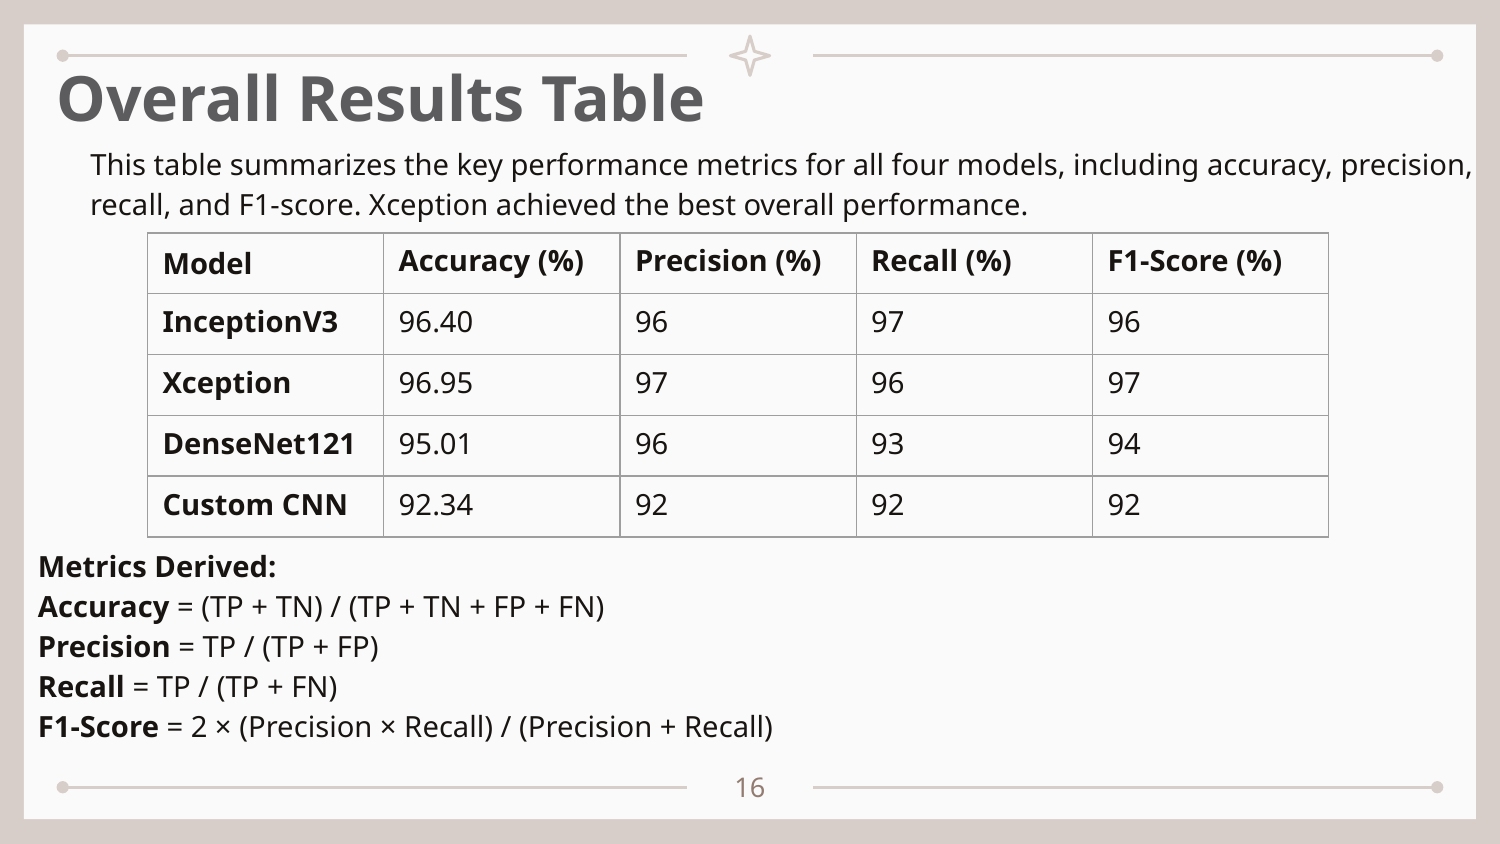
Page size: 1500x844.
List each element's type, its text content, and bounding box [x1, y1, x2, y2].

table_cell 96 [1093, 294, 1328, 354]
table_cell 92.34 [384, 477, 619, 536]
table_cell 97 [857, 294, 1092, 354]
table_cell DenseNet121 [148, 416, 383, 475]
table_cell 93 [857, 416, 1092, 475]
table_cell 95.01 [384, 416, 619, 475]
table_cell 96 [857, 355, 1092, 415]
slide_number 16 [705, 755, 795, 810]
table_cell 92 [857, 477, 1092, 536]
table_cell 96.95 [384, 355, 619, 415]
table_cell 97 [1093, 355, 1328, 415]
table_cell 92 [1093, 477, 1328, 536]
table_header Accuracy (%) [384, 234, 619, 293]
title Overall Results Table [41, 43, 1388, 91]
table_cell Custom CNN [148, 477, 383, 536]
table_cell 96 [621, 294, 856, 354]
table_header F1-Score (%) [1093, 234, 1328, 293]
table_header Recall (%) [857, 234, 1092, 293]
table_cell 94 [1093, 416, 1328, 475]
table_cell 92 [621, 477, 856, 536]
subtitle This table summarizes the key performance metrics for all four models, including accuracy, precision, recall, and F1-score. Xception achieved the best overall performance. Metrics Derived: Accuracy = (TP + TN) / (TP + TN + FP + FN) Precision = TP / (TP + FP) Recall = TP / (TP + FN) F1-Score = 2 × (Precision × Recall) / (Precision + Recall) [0, 91, 1500, 718]
table_header Precision (%) [621, 234, 856, 293]
table_cell 97 [621, 355, 856, 415]
table_cell 96 [621, 416, 856, 475]
table_cell InceptionV3 [148, 294, 383, 354]
table_cell 96.40 [384, 294, 619, 354]
table_cell Xception [148, 355, 383, 415]
table_header Model [148, 234, 383, 293]
